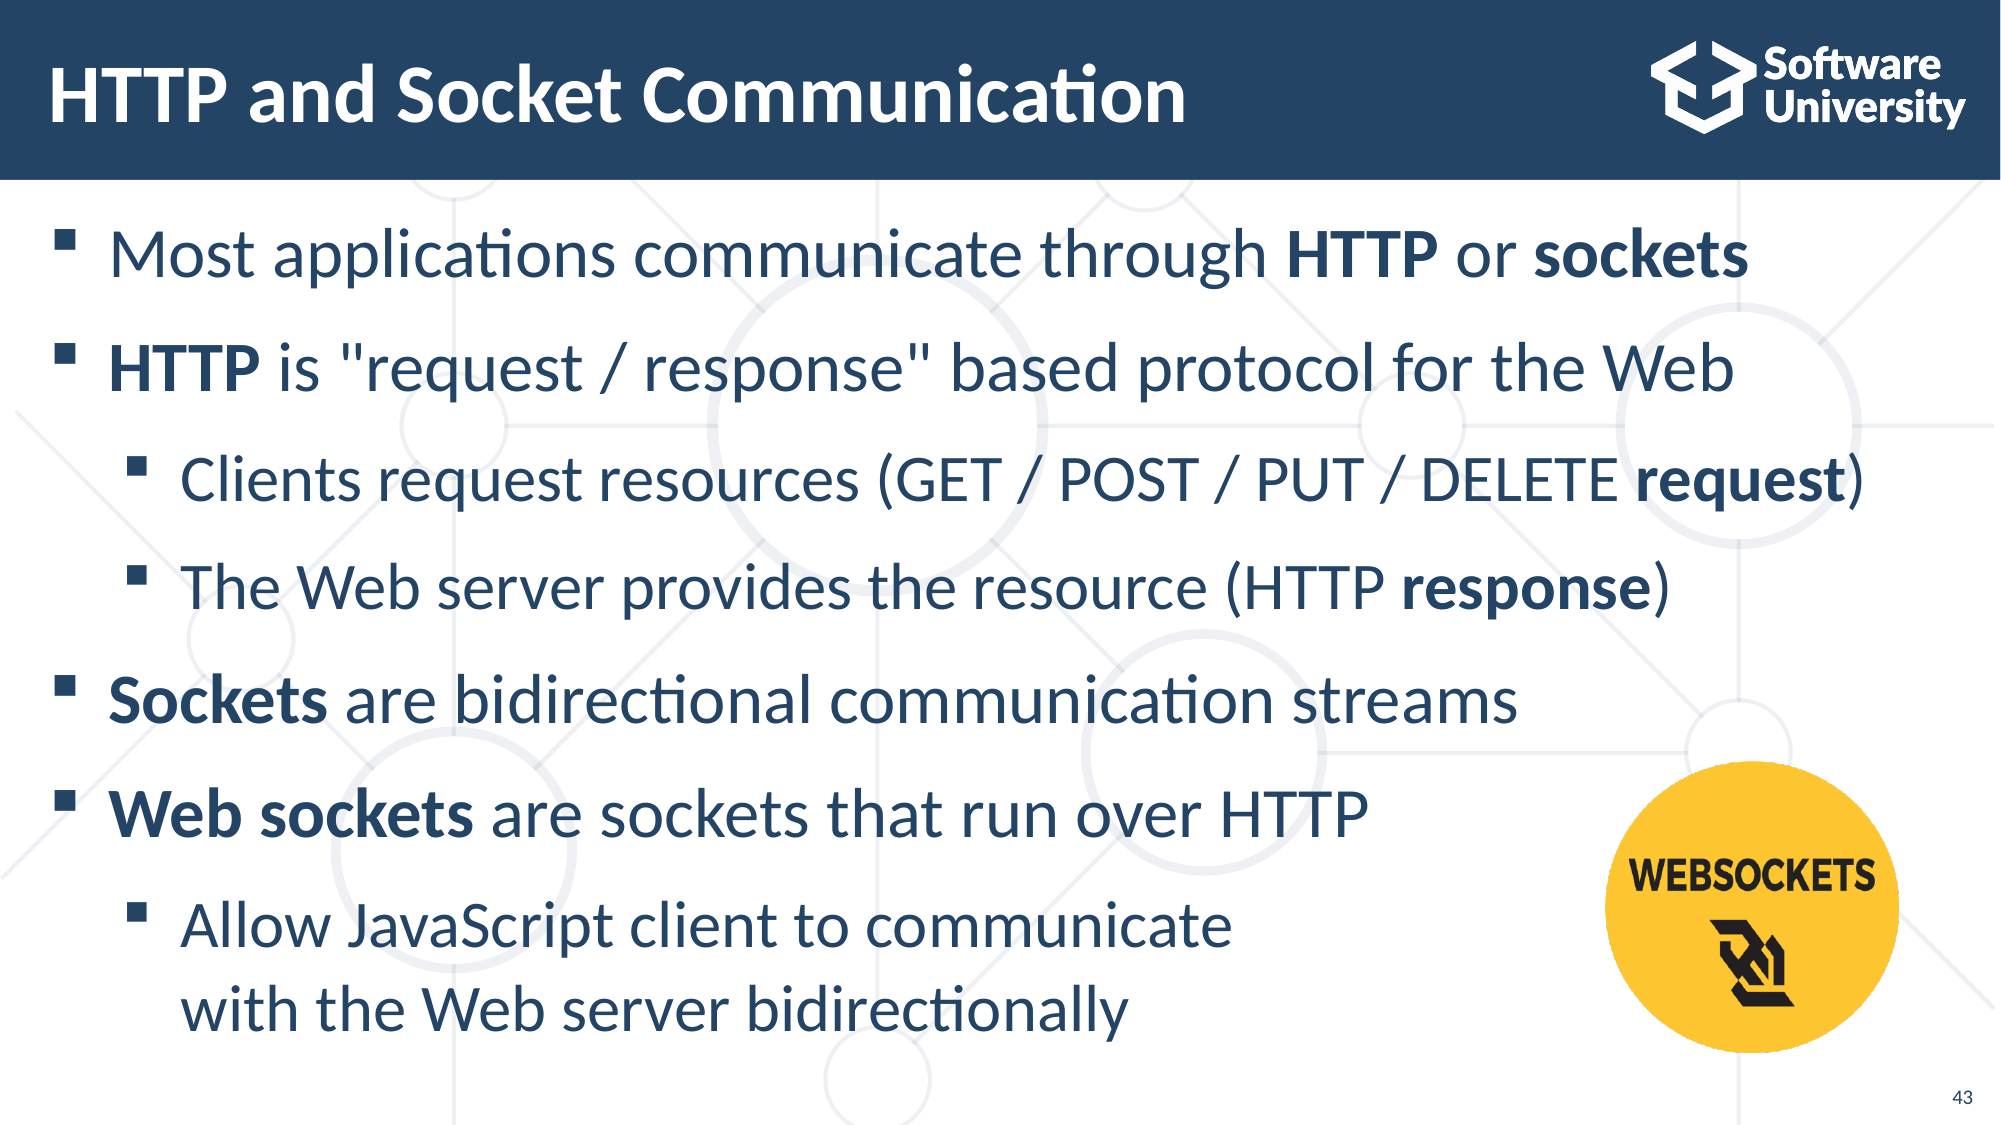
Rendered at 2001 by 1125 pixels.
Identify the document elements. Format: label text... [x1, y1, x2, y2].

title HTTP and Socket Communication [31, 16, 1625, 162]
slide_number 43 [1927, 1067, 1989, 1117]
picture [1605, 761, 1899, 1054]
picture [1651, 41, 1966, 134]
list Most applications communicate through HTTP or sockets HTTP is "request / response" based protocol for the Web Clients request resources (GET / POST / PUT / DELETE request) The Web server provides the resource (HTTP response) Sockets are bidirectional communication streams Web sockets are sockets that run over HTTP Allow JavaScript client to communicate with the Web server bidirectionally [31, 196, 1970, 1104]
